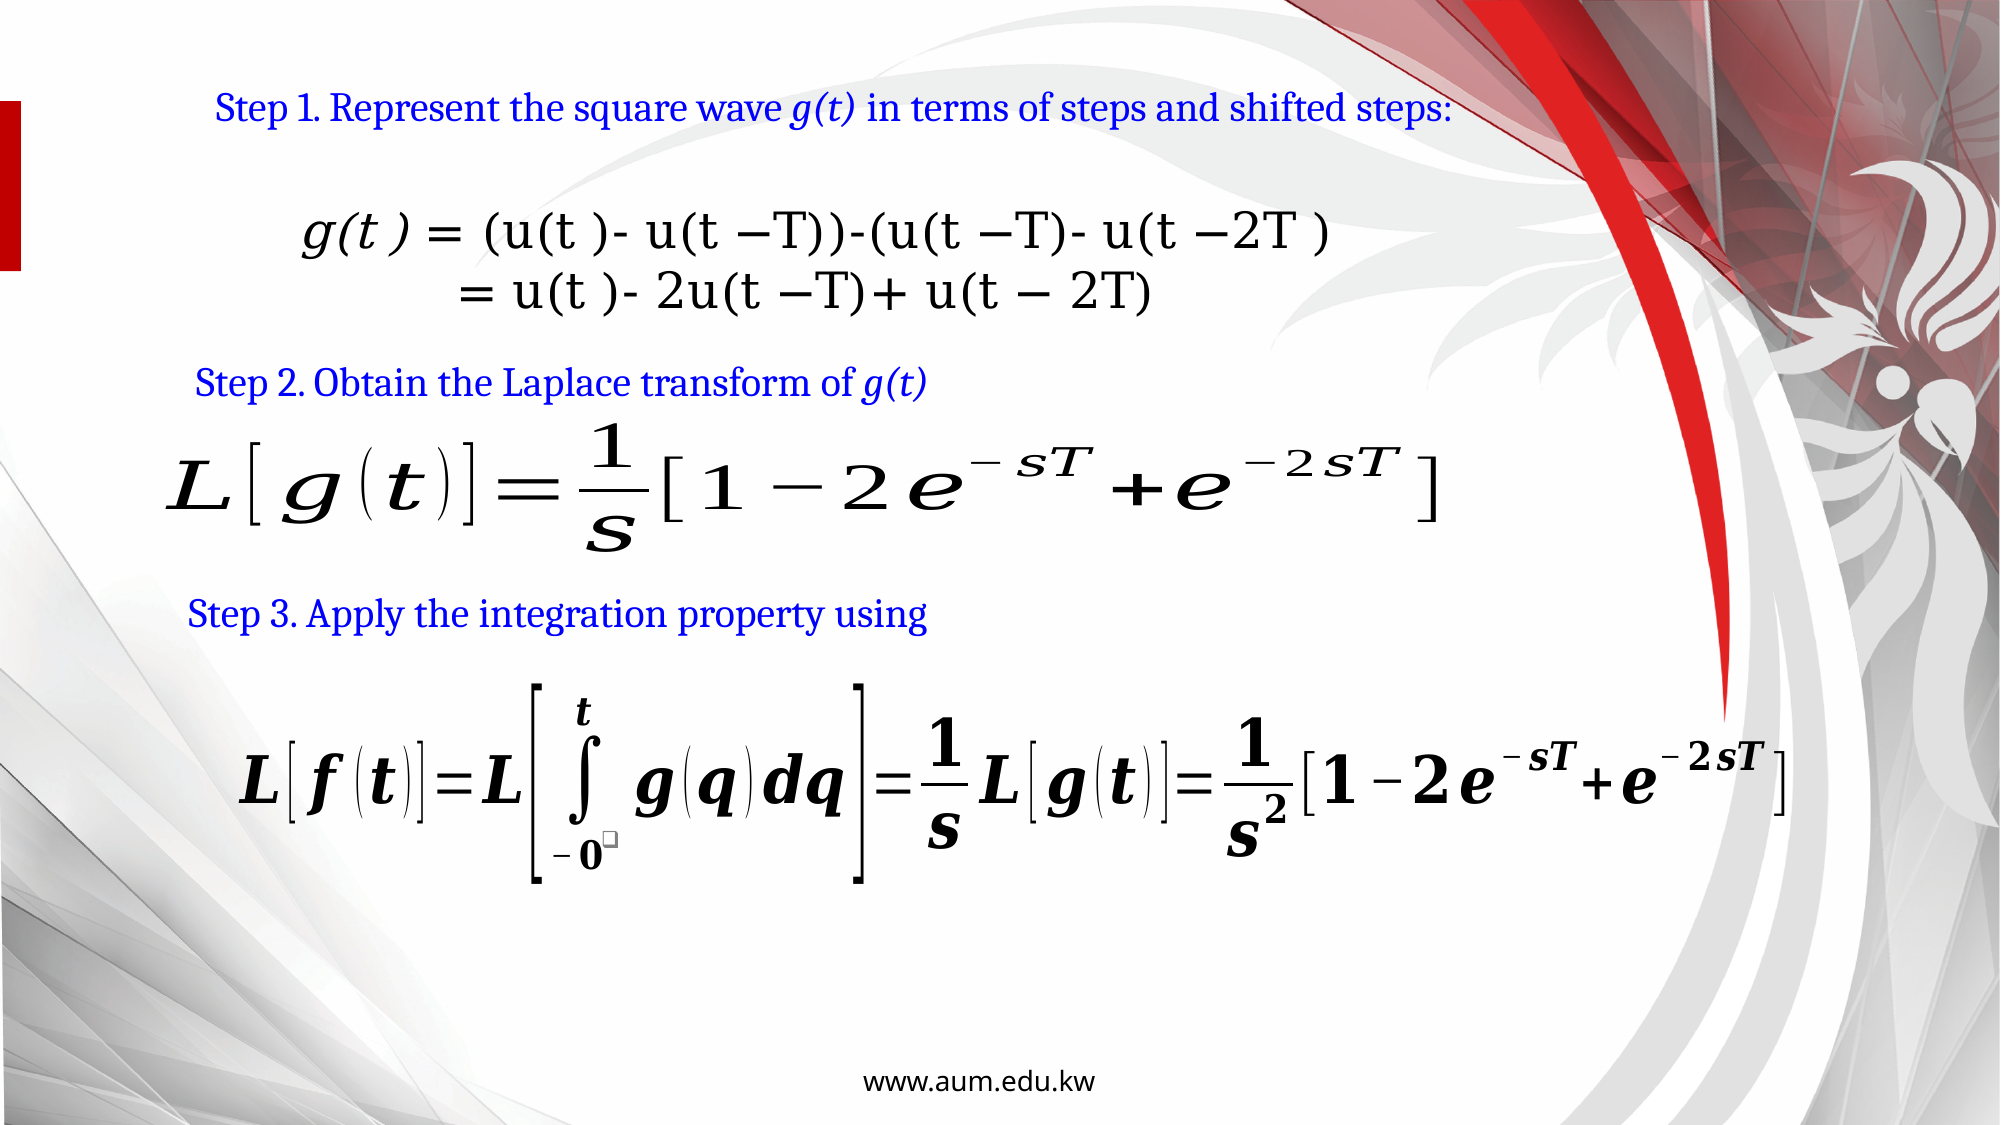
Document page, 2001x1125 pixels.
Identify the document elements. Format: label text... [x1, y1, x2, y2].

text_box Step 1. Represent the square wave g(t) in terms of steps and shifted steps: [201, 71, 1469, 137]
text_box g(t ) = (u(t )- u(t −T))-(u(t −T)- u(t −2T ) = u(t )- 2u(t −T)+ u(t − 2T) [284, 190, 1349, 326]
picture [0, 0, 2000, 1125]
text_box Step 2. Obtain the Laplace transform of g(t) [181, 347, 944, 412]
